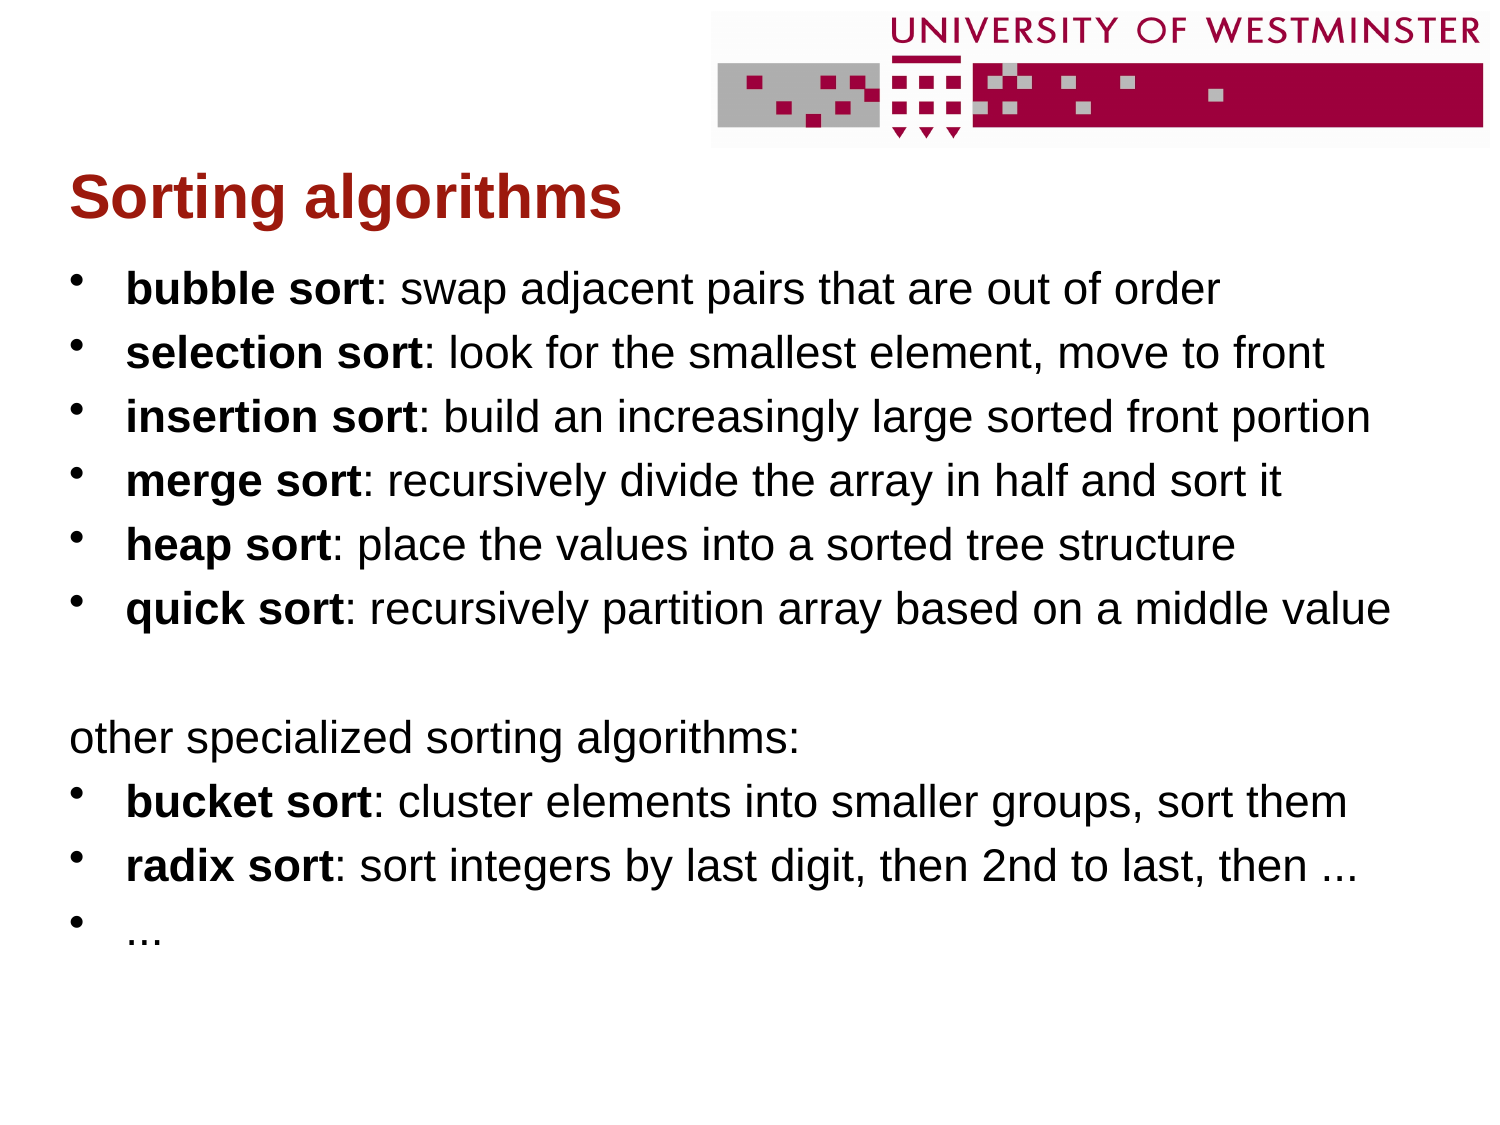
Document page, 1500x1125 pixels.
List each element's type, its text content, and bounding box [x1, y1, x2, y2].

picture [711, 11, 1490, 148]
list bubble sort: swap adjacent pairs that are out of order selection sort: look for the smallest element, move to front insertion sort: build an increasingly large sorted front portion merge sort: recursively divide the array in half and sort it heap sort: place the values into a sorted tree structure quick sort: recursively partition array based on a middle value other specialized sorting algorithms: bucket sort: cluster elements into smaller groups, sort them radix sort: sort integers by last digit, then 2nd to last, then ... ... [53, 250, 1448, 969]
title Sorting algorithms [53, 148, 1448, 250]
